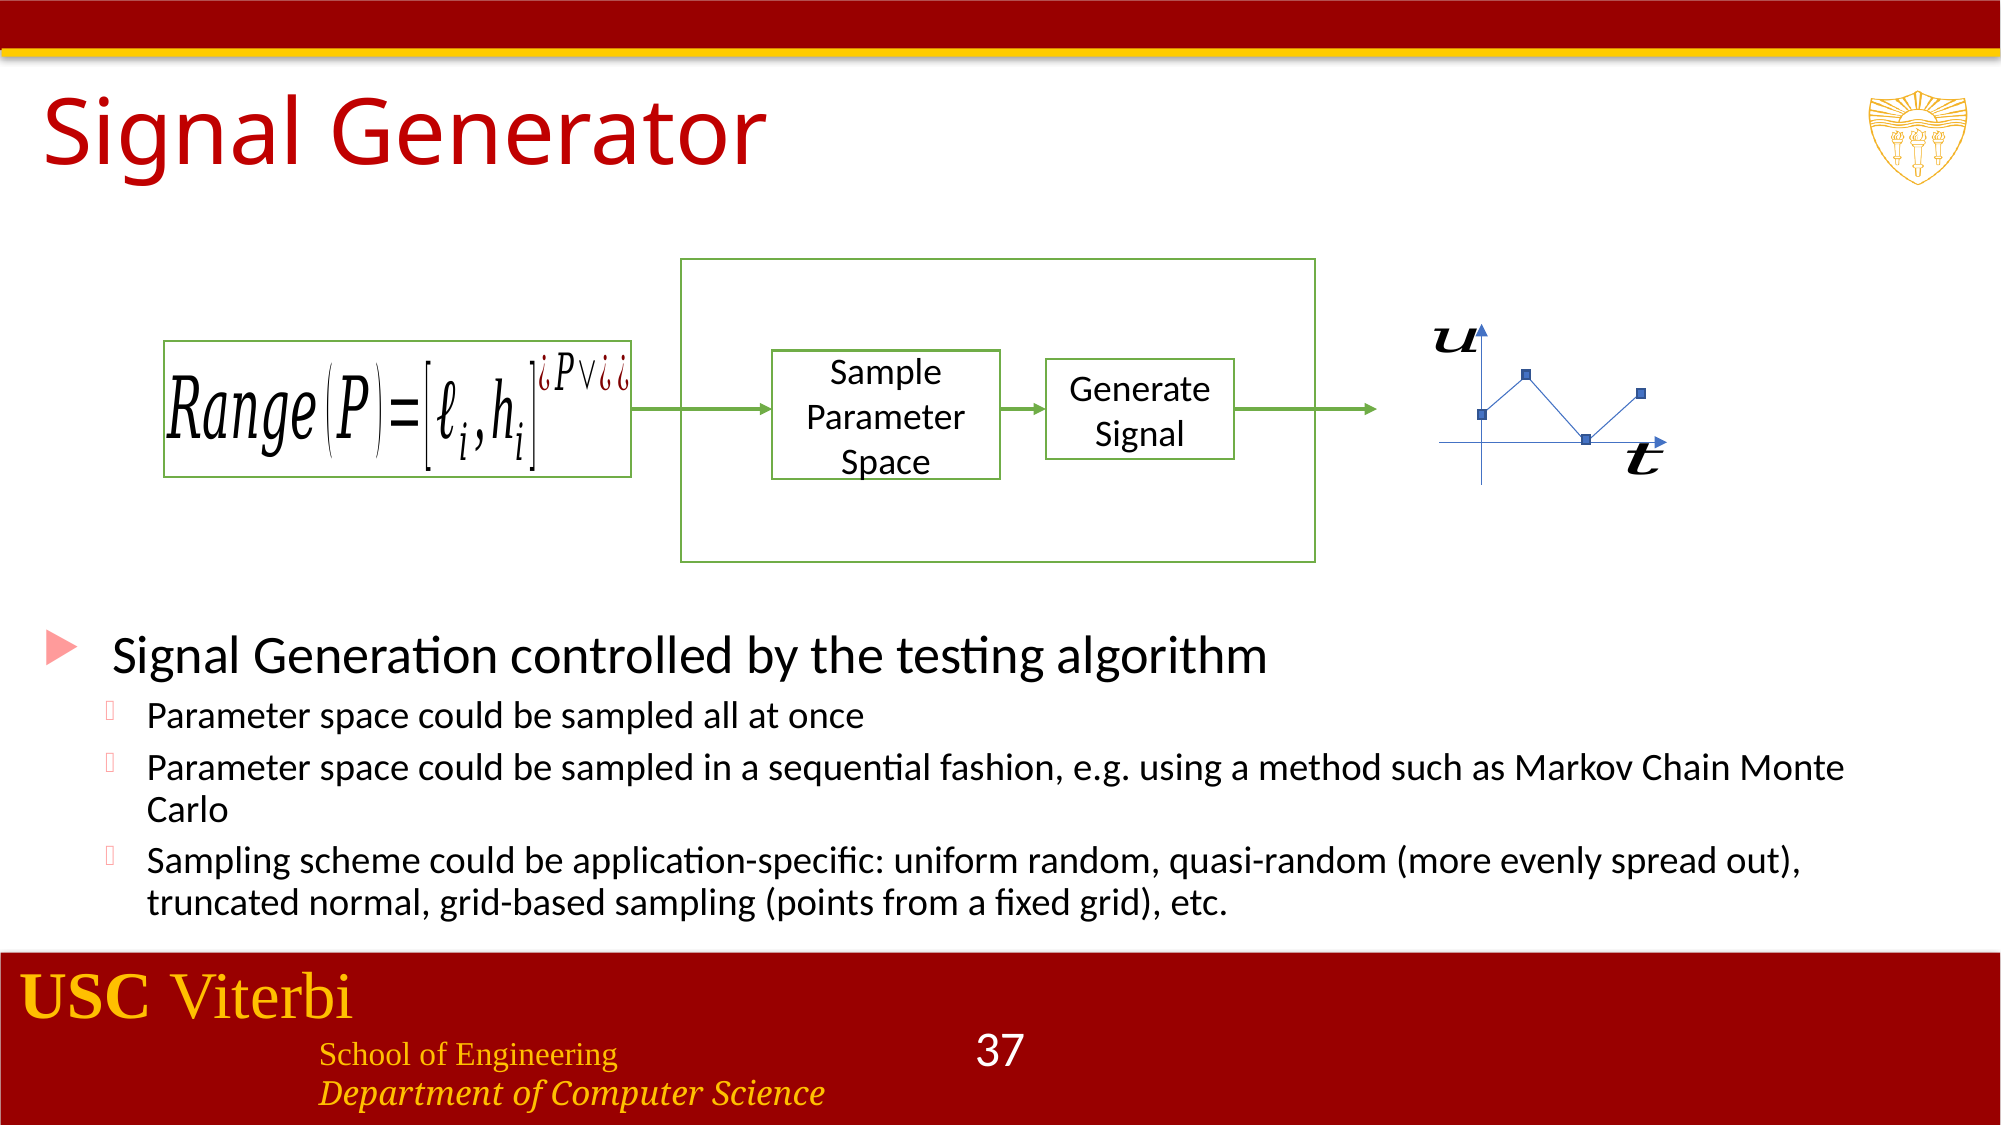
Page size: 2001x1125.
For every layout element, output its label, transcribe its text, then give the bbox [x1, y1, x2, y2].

text_box [1477, 409, 1481, 420]
text_box [680, 258, 1316, 408]
text_box Generate Signal [1045, 358, 1235, 460]
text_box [1586, 389, 1645, 443]
slide_number 37 [774, 1016, 1225, 1077]
text_box Sample Parameter Space [771, 349, 1001, 480]
text_box [680, 410, 1316, 563]
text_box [1526, 375, 1587, 443]
list Signal Generation controlled by the testing algorithm Parameter space could be sampled all at once Parameter space could be sampled in a sequential fashion, e.g. using a method such as Markov Chain Monte Carlo Sampling scheme could be application-specific: uniform random, quasi-random (more evenly spread out), truncated normal, grid-based sampling (points from a fixed grid), etc. [27, 619, 1947, 933]
text_box [1521, 369, 1531, 375]
title Signal Generator [27, 70, 1819, 199]
picture [1836, 76, 2000, 199]
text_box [1481, 375, 1526, 415]
